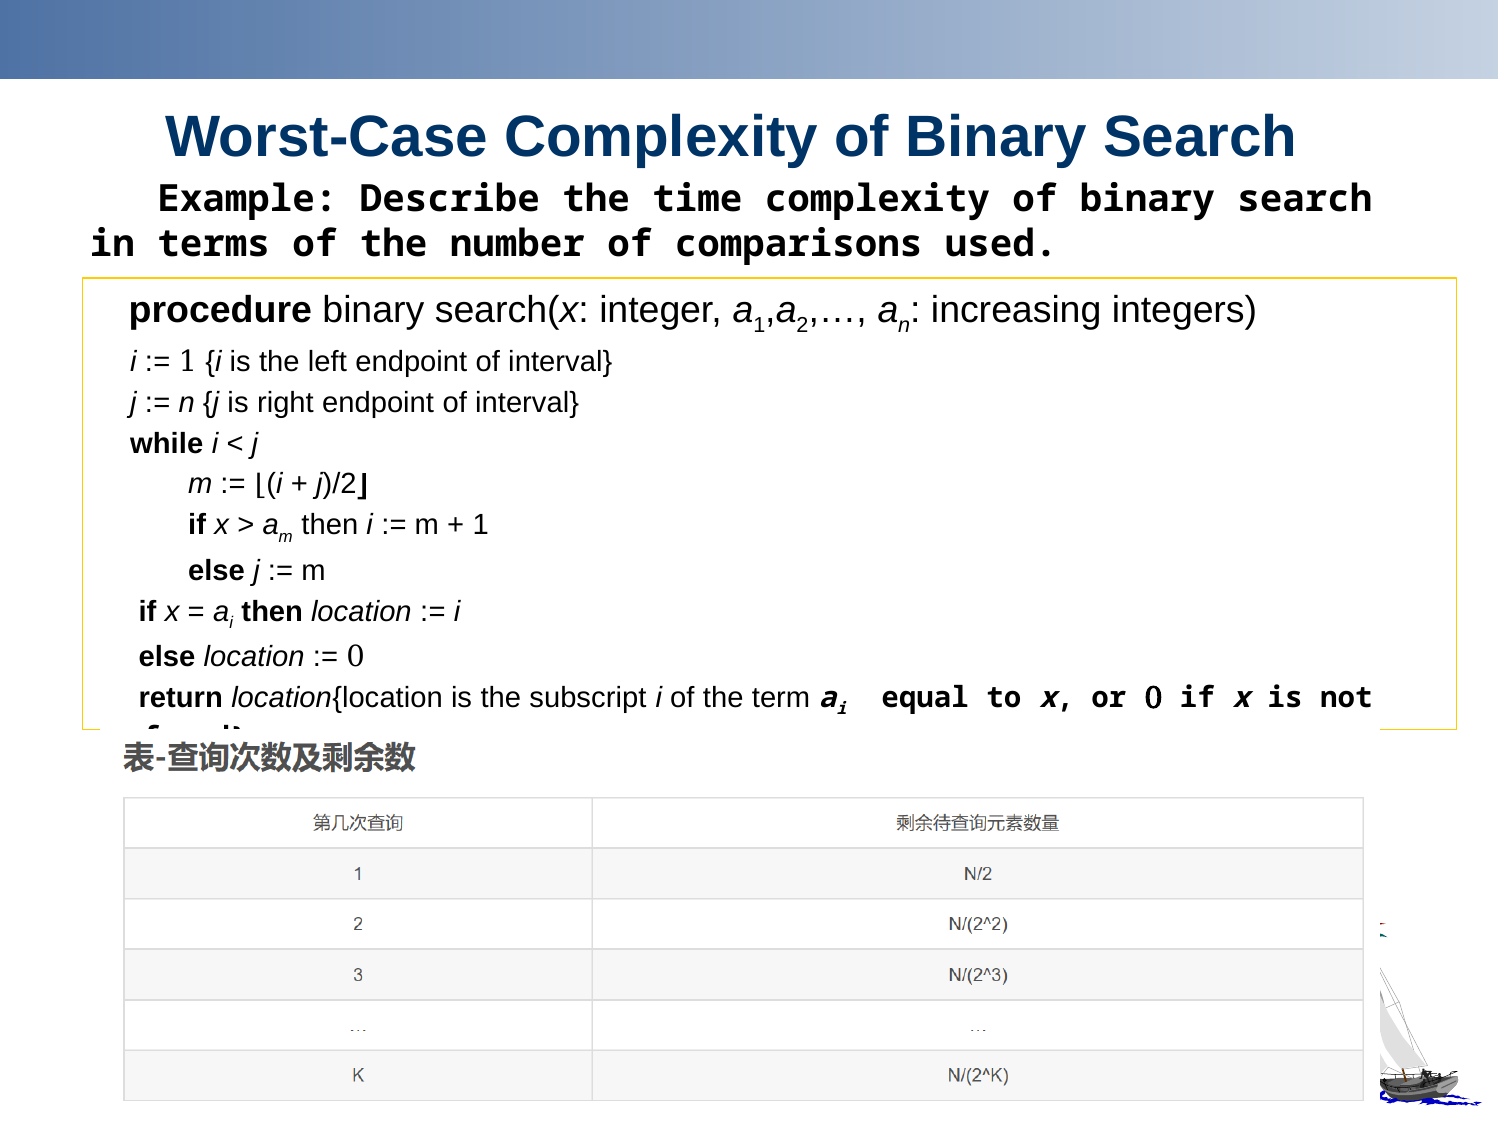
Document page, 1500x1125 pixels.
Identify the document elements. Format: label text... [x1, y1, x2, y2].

picture [100, 729, 1380, 1111]
title Worst-Case Complexity of Binary Search [64, 90, 1415, 188]
list Example: Describe the time complexity of binary search in terms of the number of comparisons used. [75, 166, 1425, 331]
text_box procedure binary search(x: integer, a1,a2,…, an: increasing integers) i := 1 {i is the left endpoint of interval} j := n {j is right endpoint of interval} while i < j m := ⌊(i + j)/2⌋ if x > am then i := m + 1 else j := m if x = ai then location := i else location := 0 return location{location is the subscript i of the term ai equal to x, or 0 if x is not found} [82, 278, 1457, 730]
picture [0, 0, 1500, 79]
